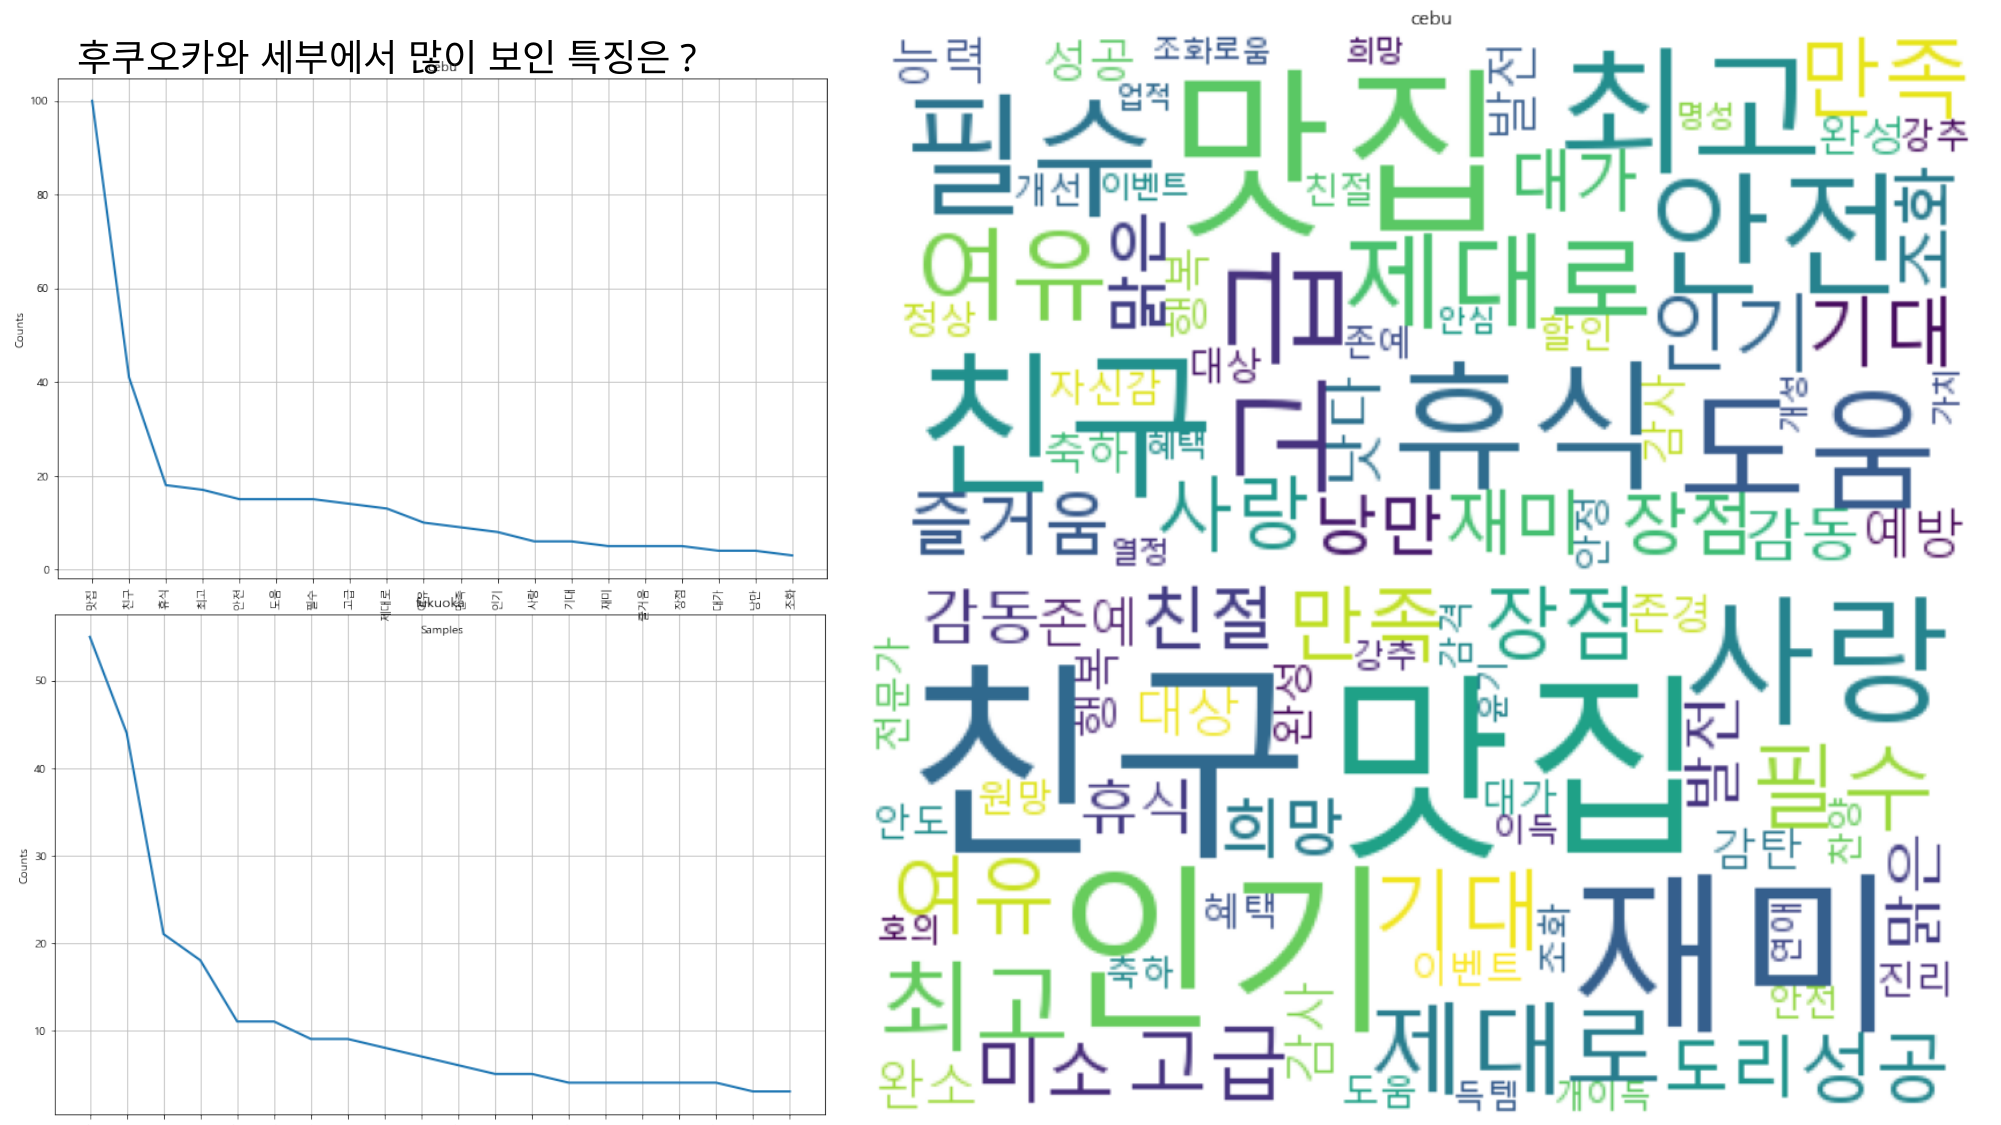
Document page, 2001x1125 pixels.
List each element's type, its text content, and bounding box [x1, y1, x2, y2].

picture [860, 0, 1986, 1125]
text_box 후쿠오카와 세부에서 많이 보인 특징은? [62, 23, 877, 87]
picture [7, 53, 835, 1125]
